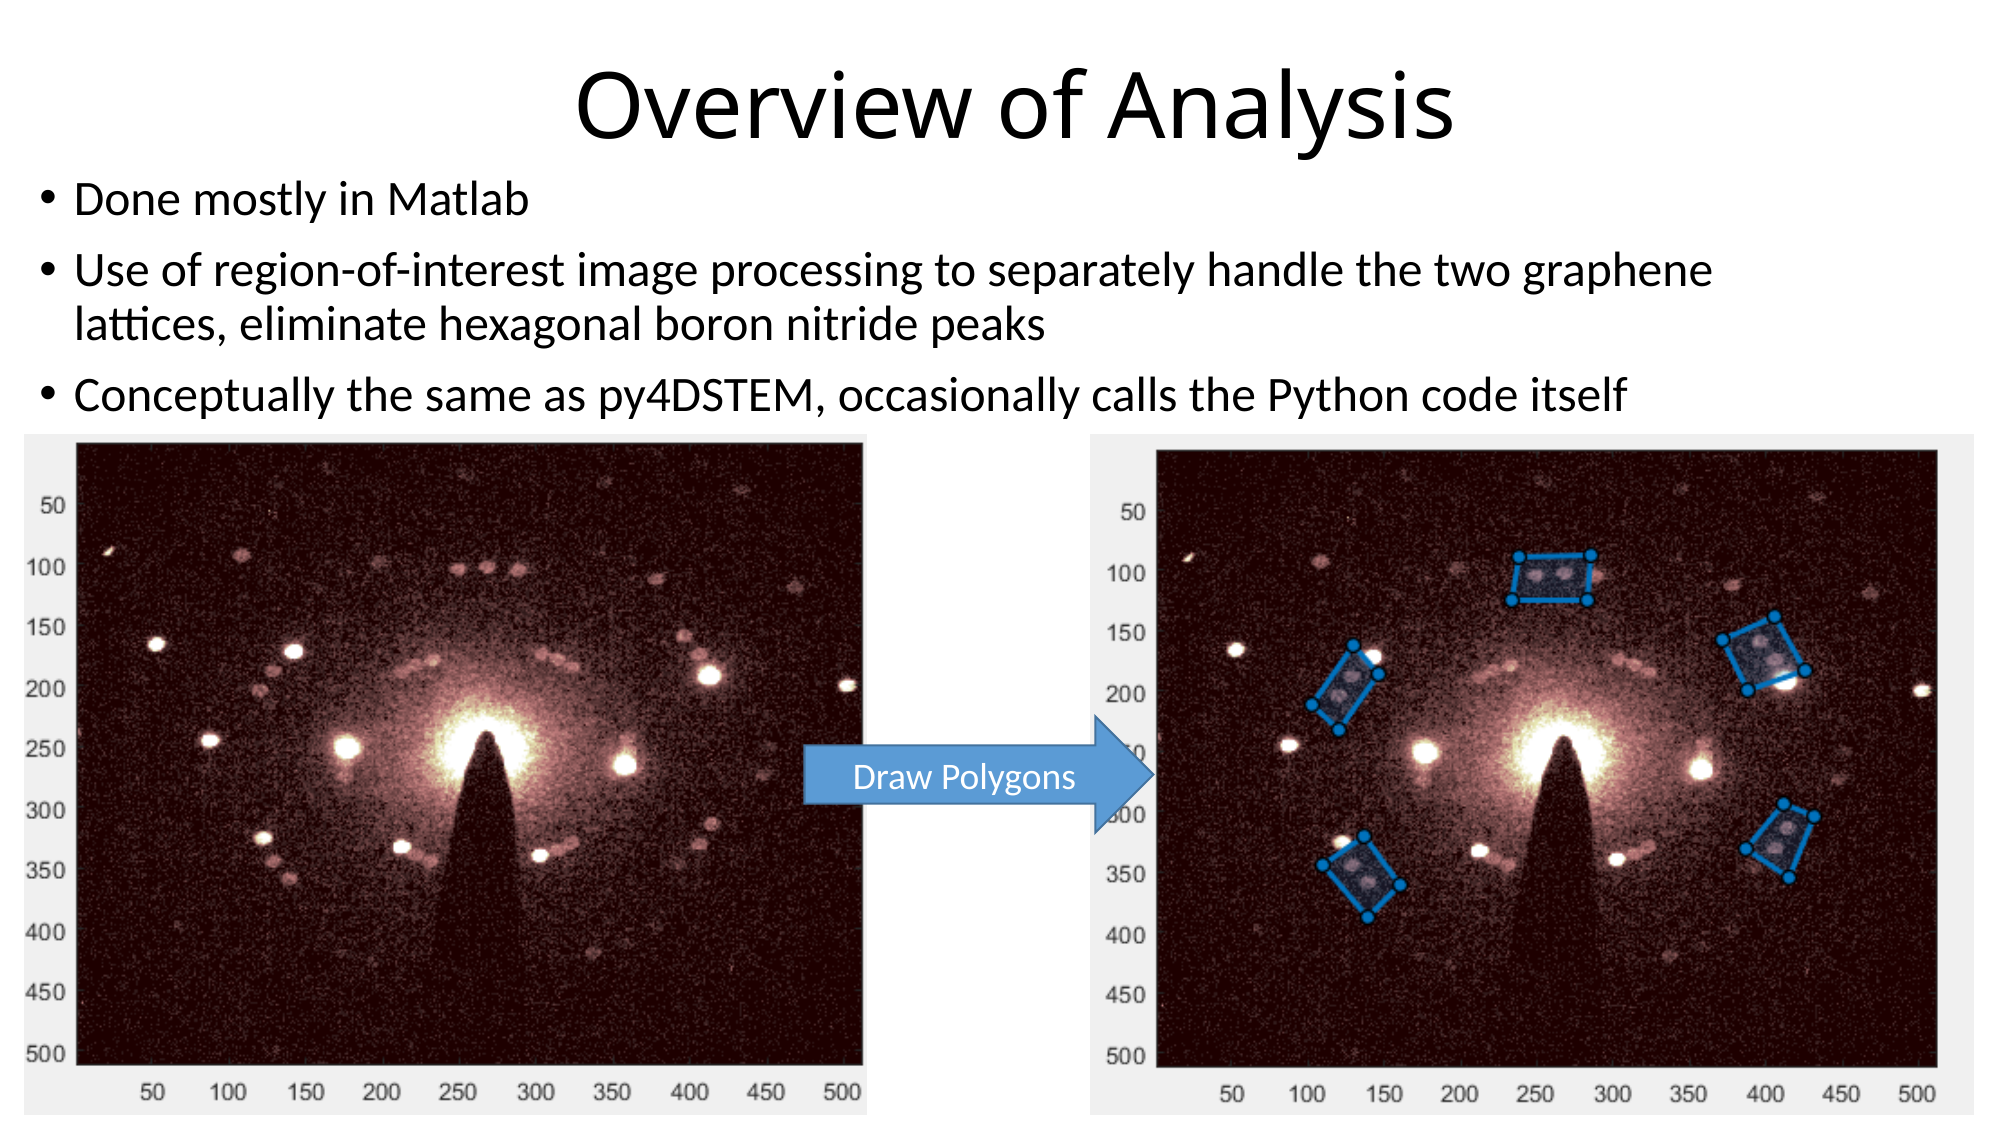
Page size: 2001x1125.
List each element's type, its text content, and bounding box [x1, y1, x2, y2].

title Overview of Analysis [152, 0, 1878, 218]
picture [24, 434, 867, 1115]
text_box Draw Polygons [867, 744, 1090, 805]
list Done mostly in Matlab Use of region-of-interest image processing to separately handle the two graphene lattices, eliminate hexagonal boron nitride peaks Conceptually the same as py4DSTEM, occasionally calls the Python code itself [24, 165, 1806, 435]
picture [1090, 434, 1974, 1115]
